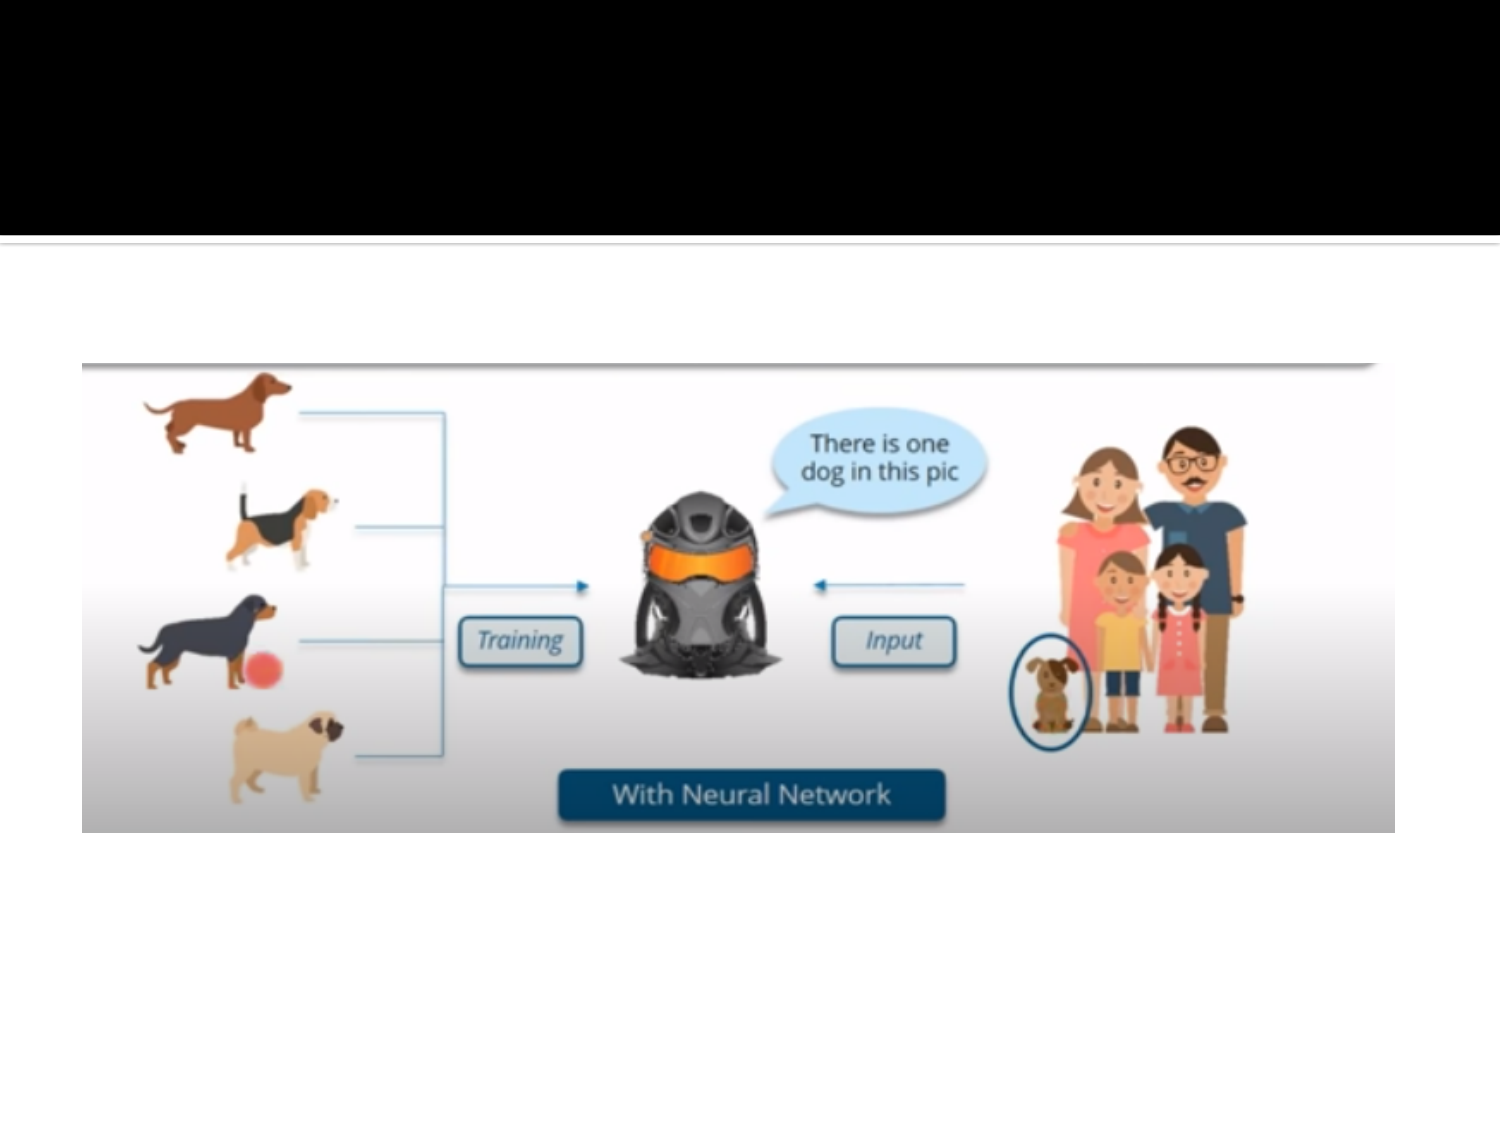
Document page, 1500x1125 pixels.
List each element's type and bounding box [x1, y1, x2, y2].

list [81, 363, 1395, 833]
